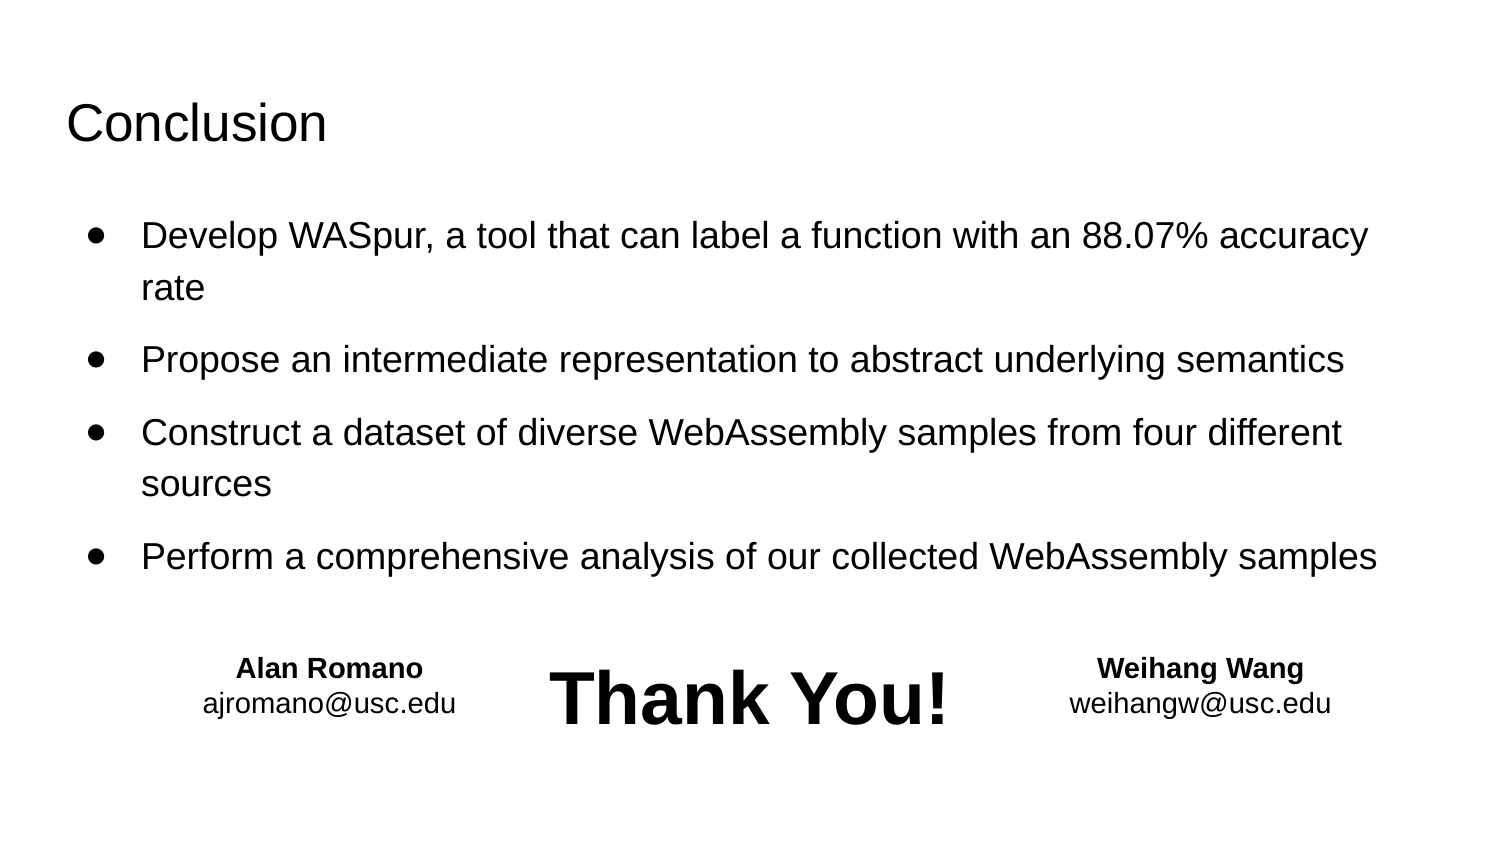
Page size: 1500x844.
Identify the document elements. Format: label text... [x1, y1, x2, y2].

title Conclusion [51, 72, 1449, 167]
text_box Weihang Wang weihangw@usc.edu [1054, 634, 1348, 735]
text_box Thank You! [0, 634, 1500, 755]
list Develop WASpur, a tool that can label a function with an 88.07% accuracy rate Propose an intermediate representation to abstract underlying semantics Construct a dataset of diverse WebAssembly samples from four different sources Perform a comprehensive analysis of our collected WebAssembly samples [51, 189, 1449, 634]
text_box Alan Romano ajromano@usc.edu [182, 634, 477, 735]
